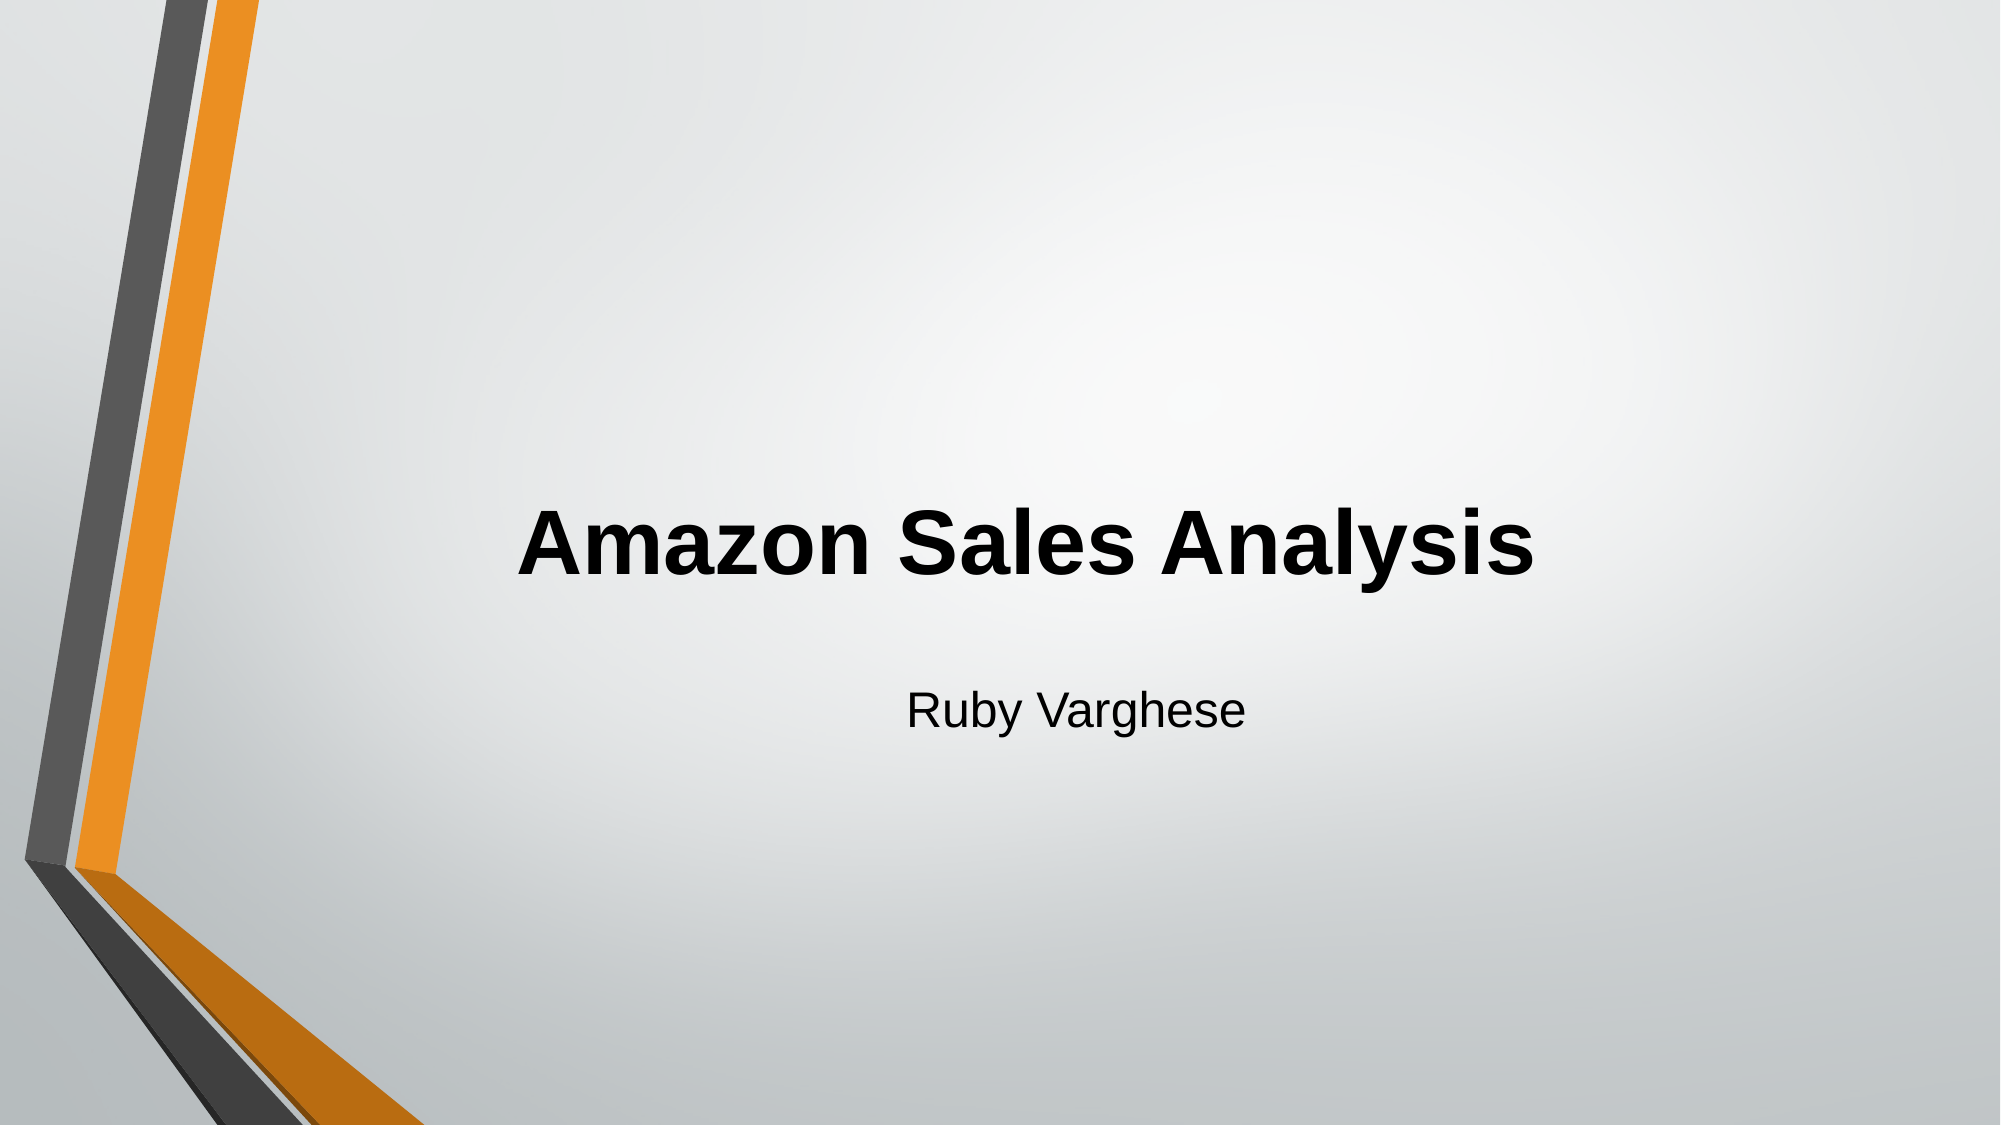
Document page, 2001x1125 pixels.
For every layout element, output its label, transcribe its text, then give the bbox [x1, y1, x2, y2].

list Ruby Varghese [291, 603, 1709, 753]
title Amazon Sales Analysis [205, 444, 1849, 631]
